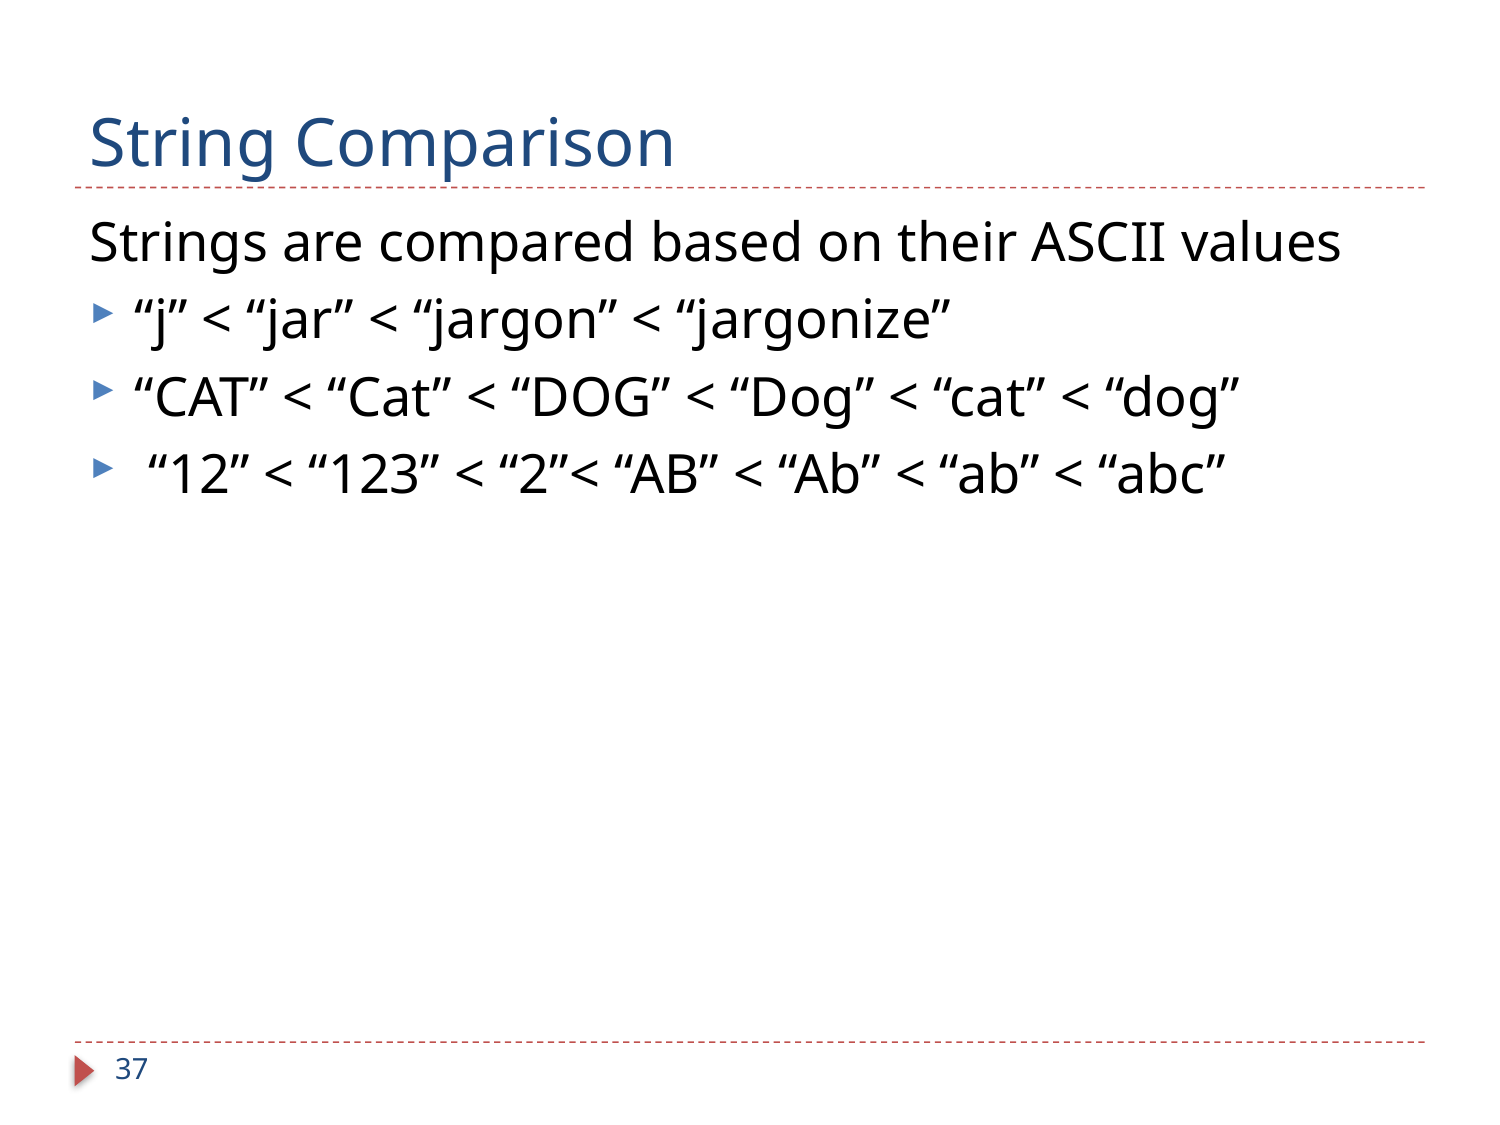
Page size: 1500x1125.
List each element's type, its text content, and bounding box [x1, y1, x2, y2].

list Strings are compared based on their ASCII values “j” < “jar” < “jargon” < “jargonize” “CAT” < “Cat” < “DOG” < “Dog” < “cat” < “dog” “12” < “123” < “2”< “AB” < “Ab” < “ab” < “abc” [75, 200, 1425, 1010]
slide_number 37 [100, 1042, 426, 1103]
title String Comparison [75, 24, 1425, 188]
